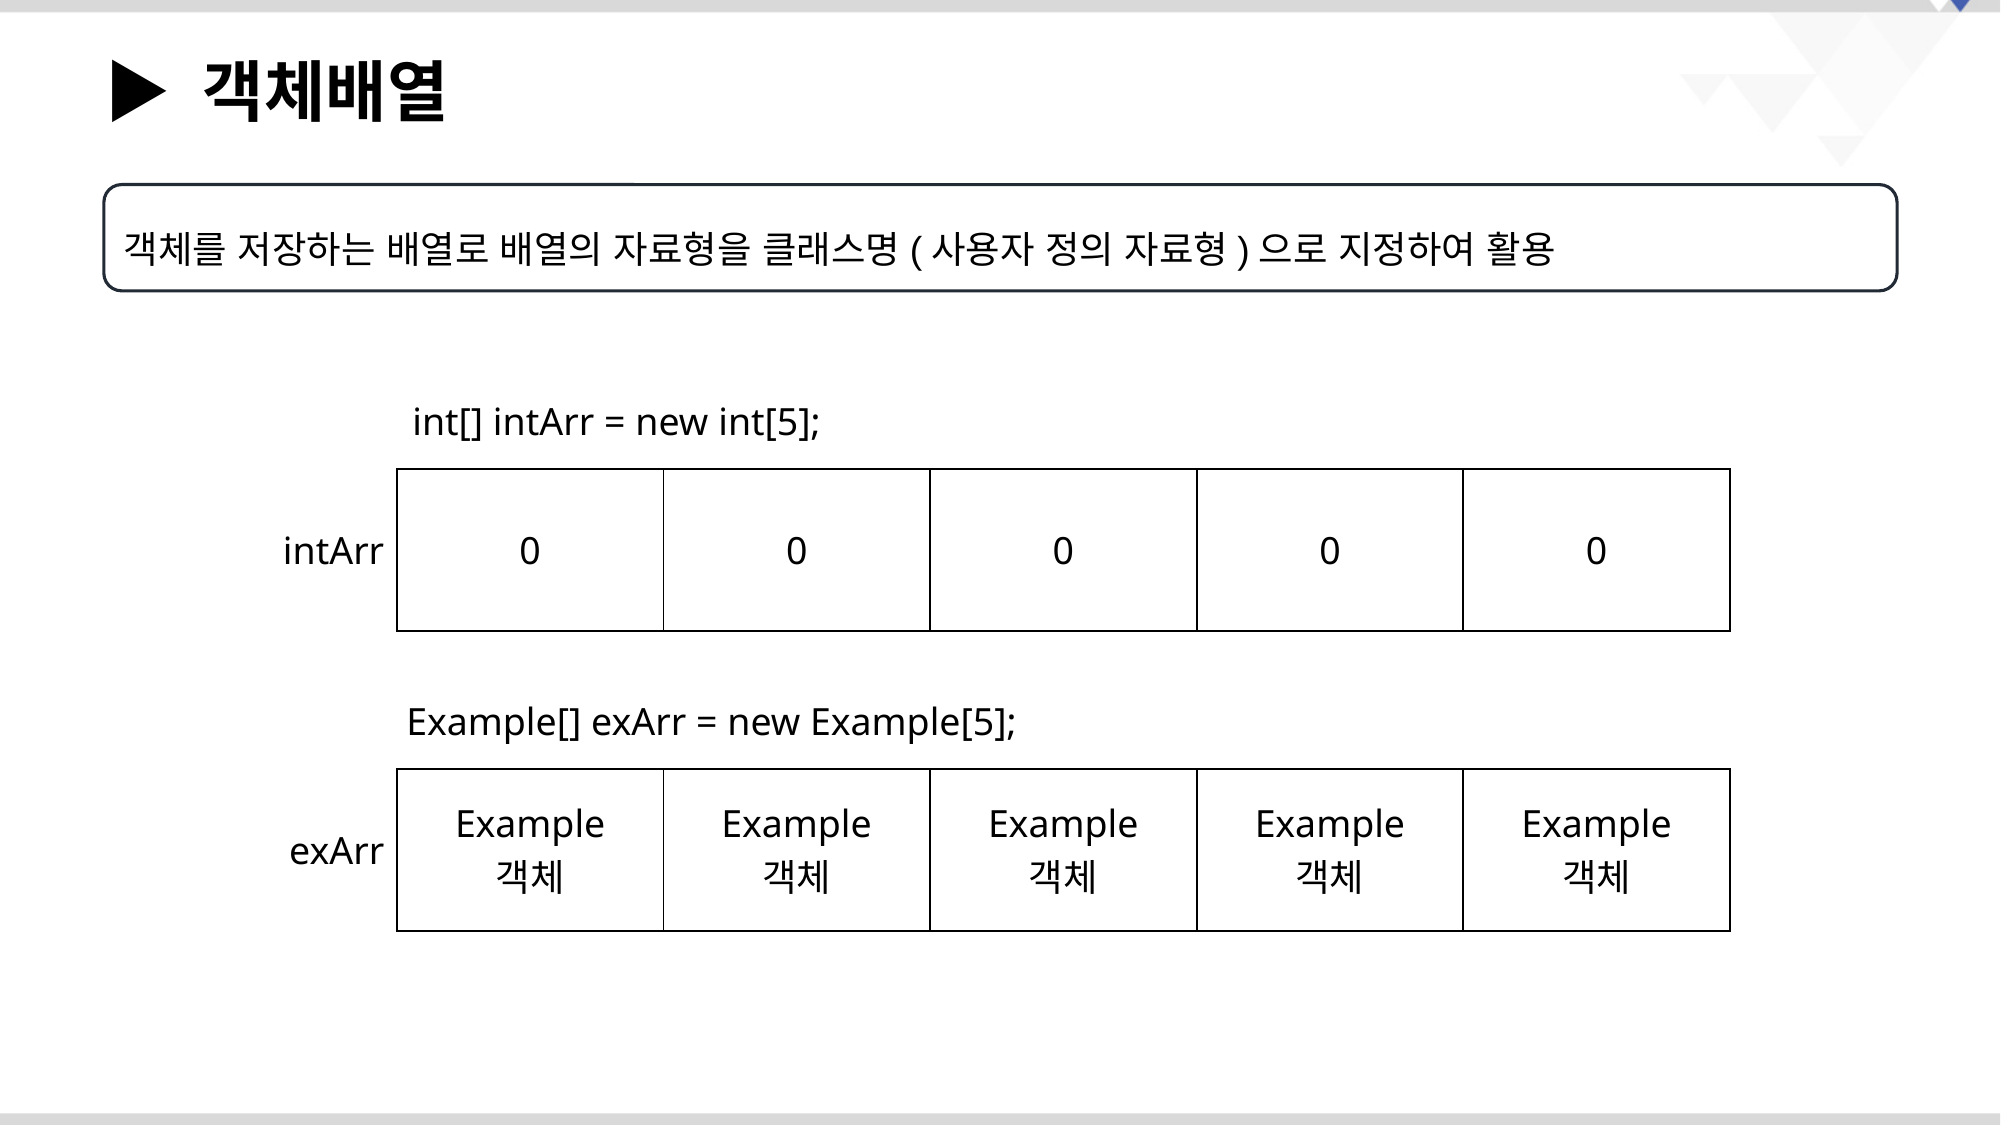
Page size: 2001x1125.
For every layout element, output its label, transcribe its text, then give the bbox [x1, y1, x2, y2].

table_header 0 [398, 470, 663, 630]
table_header 0 [1198, 470, 1462, 630]
text_box ▶ 객체배열 [90, 42, 1980, 137]
table_header 0 [1464, 470, 1729, 630]
text_box 객체를 저장하는 배열로 배열의 자료형을 클래스명(사용자 정의 자료형)으로 지정하여 활용 [102, 183, 1899, 292]
text_box Example[] exArr = new Example[5]; [391, 690, 1032, 751]
text_box intArr [268, 519, 400, 580]
table_header Example 객체 [1198, 770, 1462, 930]
table_header Example 객체 [664, 770, 929, 930]
table_header 0 [664, 470, 929, 630]
table_header 0 [931, 470, 1196, 630]
table_header Example 객체 [931, 770, 1196, 930]
text_box int[] intArr = new int[5]; [397, 390, 837, 451]
picture [0, 0, 2001, 1113]
text_box exArr [274, 819, 400, 880]
table_header Example 객체 [1464, 770, 1729, 930]
table_header Example 객체 [398, 770, 663, 930]
